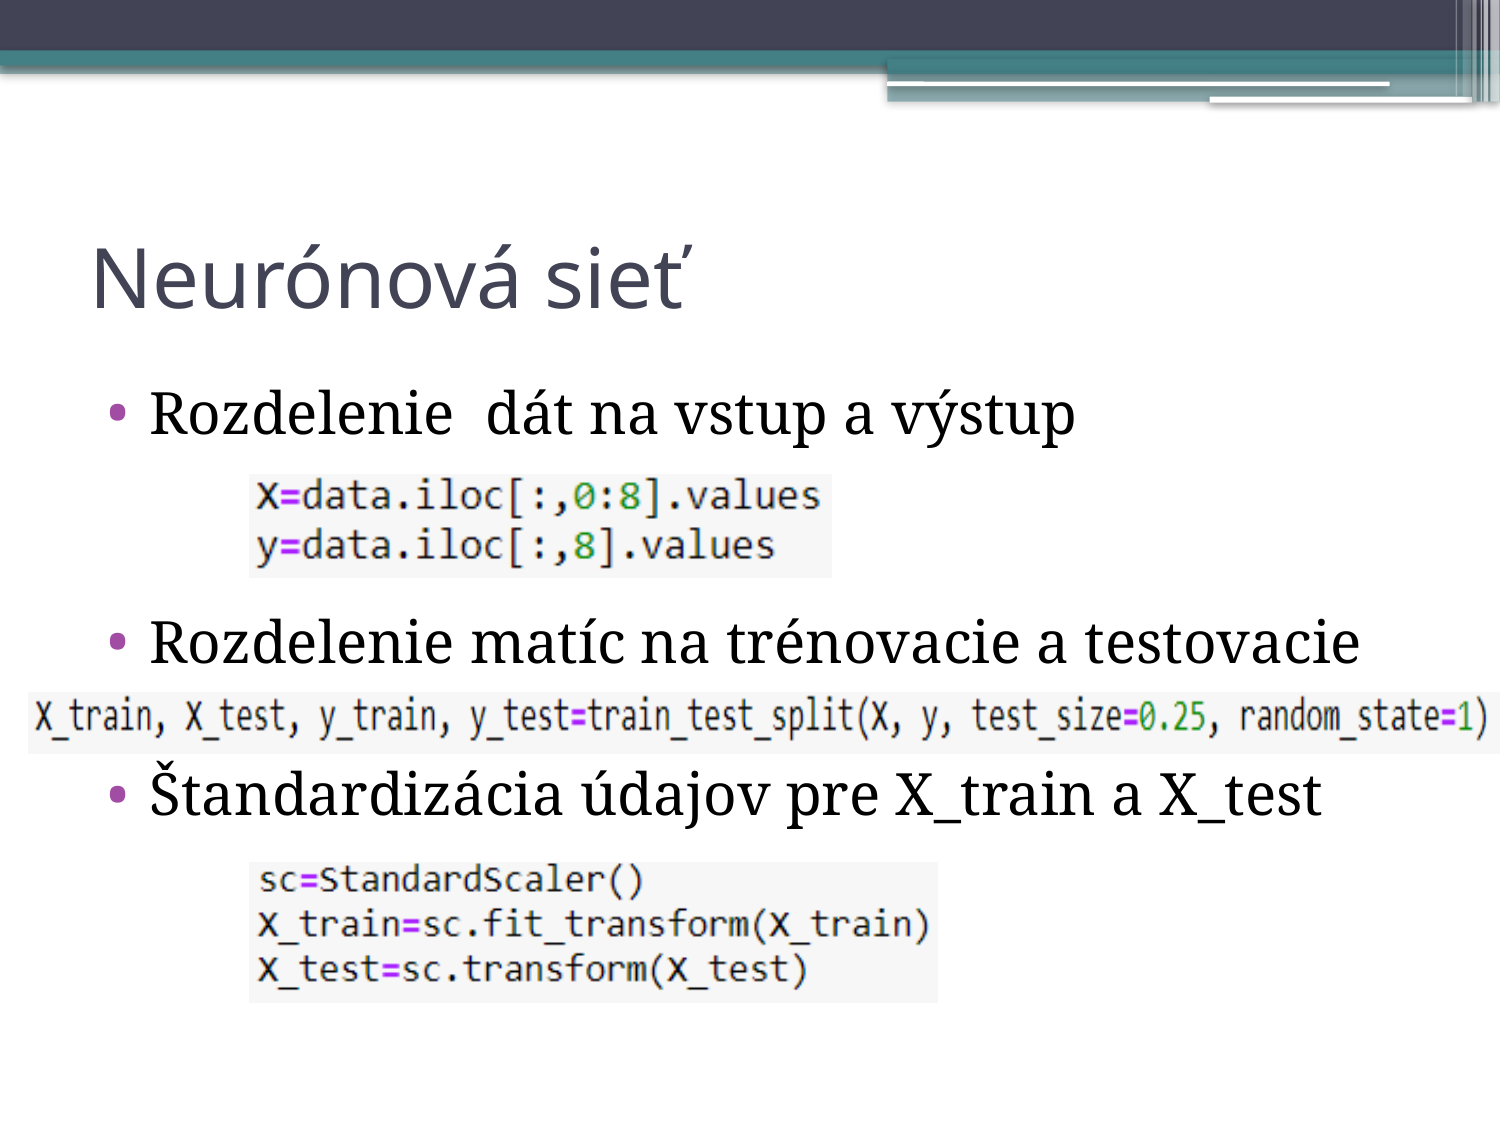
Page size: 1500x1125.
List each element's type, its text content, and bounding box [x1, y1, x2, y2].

list Rozdelenie dát na vstup a výstup Rozdelenie matíc na trénovacie a testovacie Štandardizácia údajov pre X_train a X_test [75, 763, 1425, 1079]
picture [249, 474, 832, 579]
list Rozdelenie dát na vstup a výstup Rozdelenie matíc na trénovacie a testovacie Štandardizácia údajov pre X_train a X_test [75, 368, 1425, 689]
picture [249, 862, 938, 1003]
picture [28, 691, 1500, 754]
title Neurónová sieť [75, 187, 1425, 363]
